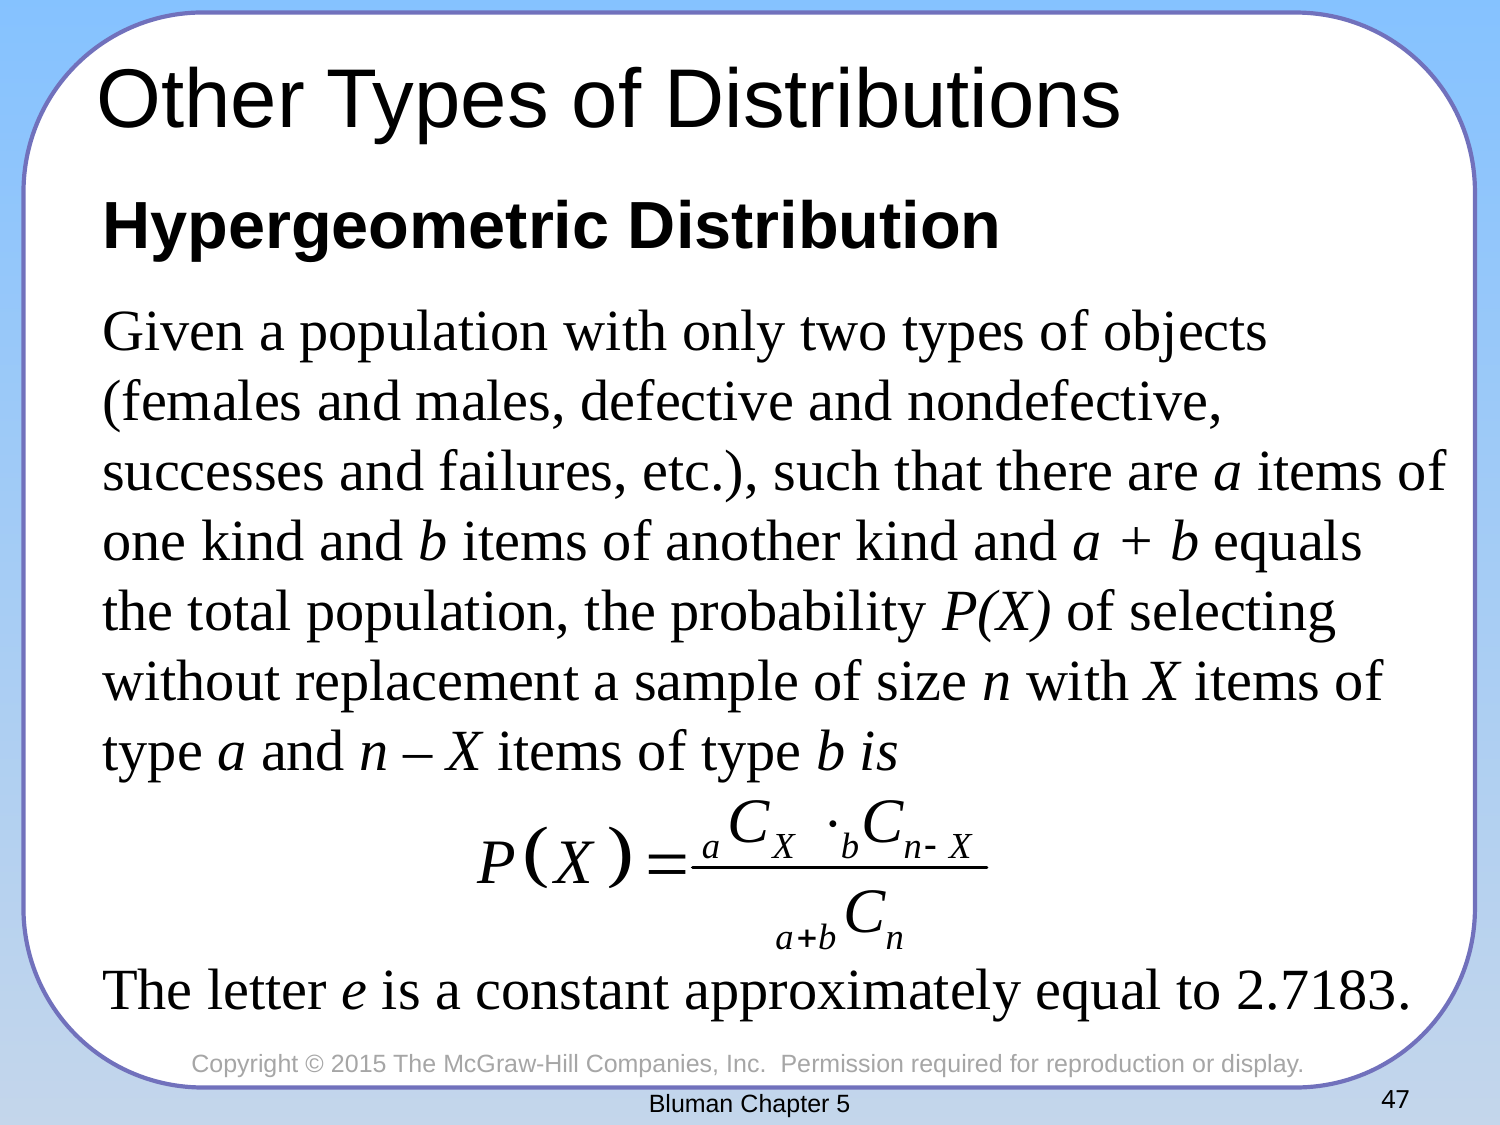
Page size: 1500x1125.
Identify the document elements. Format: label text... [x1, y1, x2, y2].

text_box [465, 782, 1035, 963]
slide_number 47 [1074, 1049, 1426, 1125]
footer Bluman Chapter 5 [512, 1049, 988, 1125]
text_box Hypergeometric Distribution Given a population with only two types of objects (females and males, defective and nondefective, successes and failures, etc.), such that there are a items of one kind and b items of another kind and a + b equals the total population, the probability P(X) of selecting without replacement a sample of size n with X items of type a and n – X items of type b is The letter e is a constant approximately equal to 2.7183. [87, 174, 1463, 1000]
title Other Types of Distributions [81, 12, 1432, 175]
